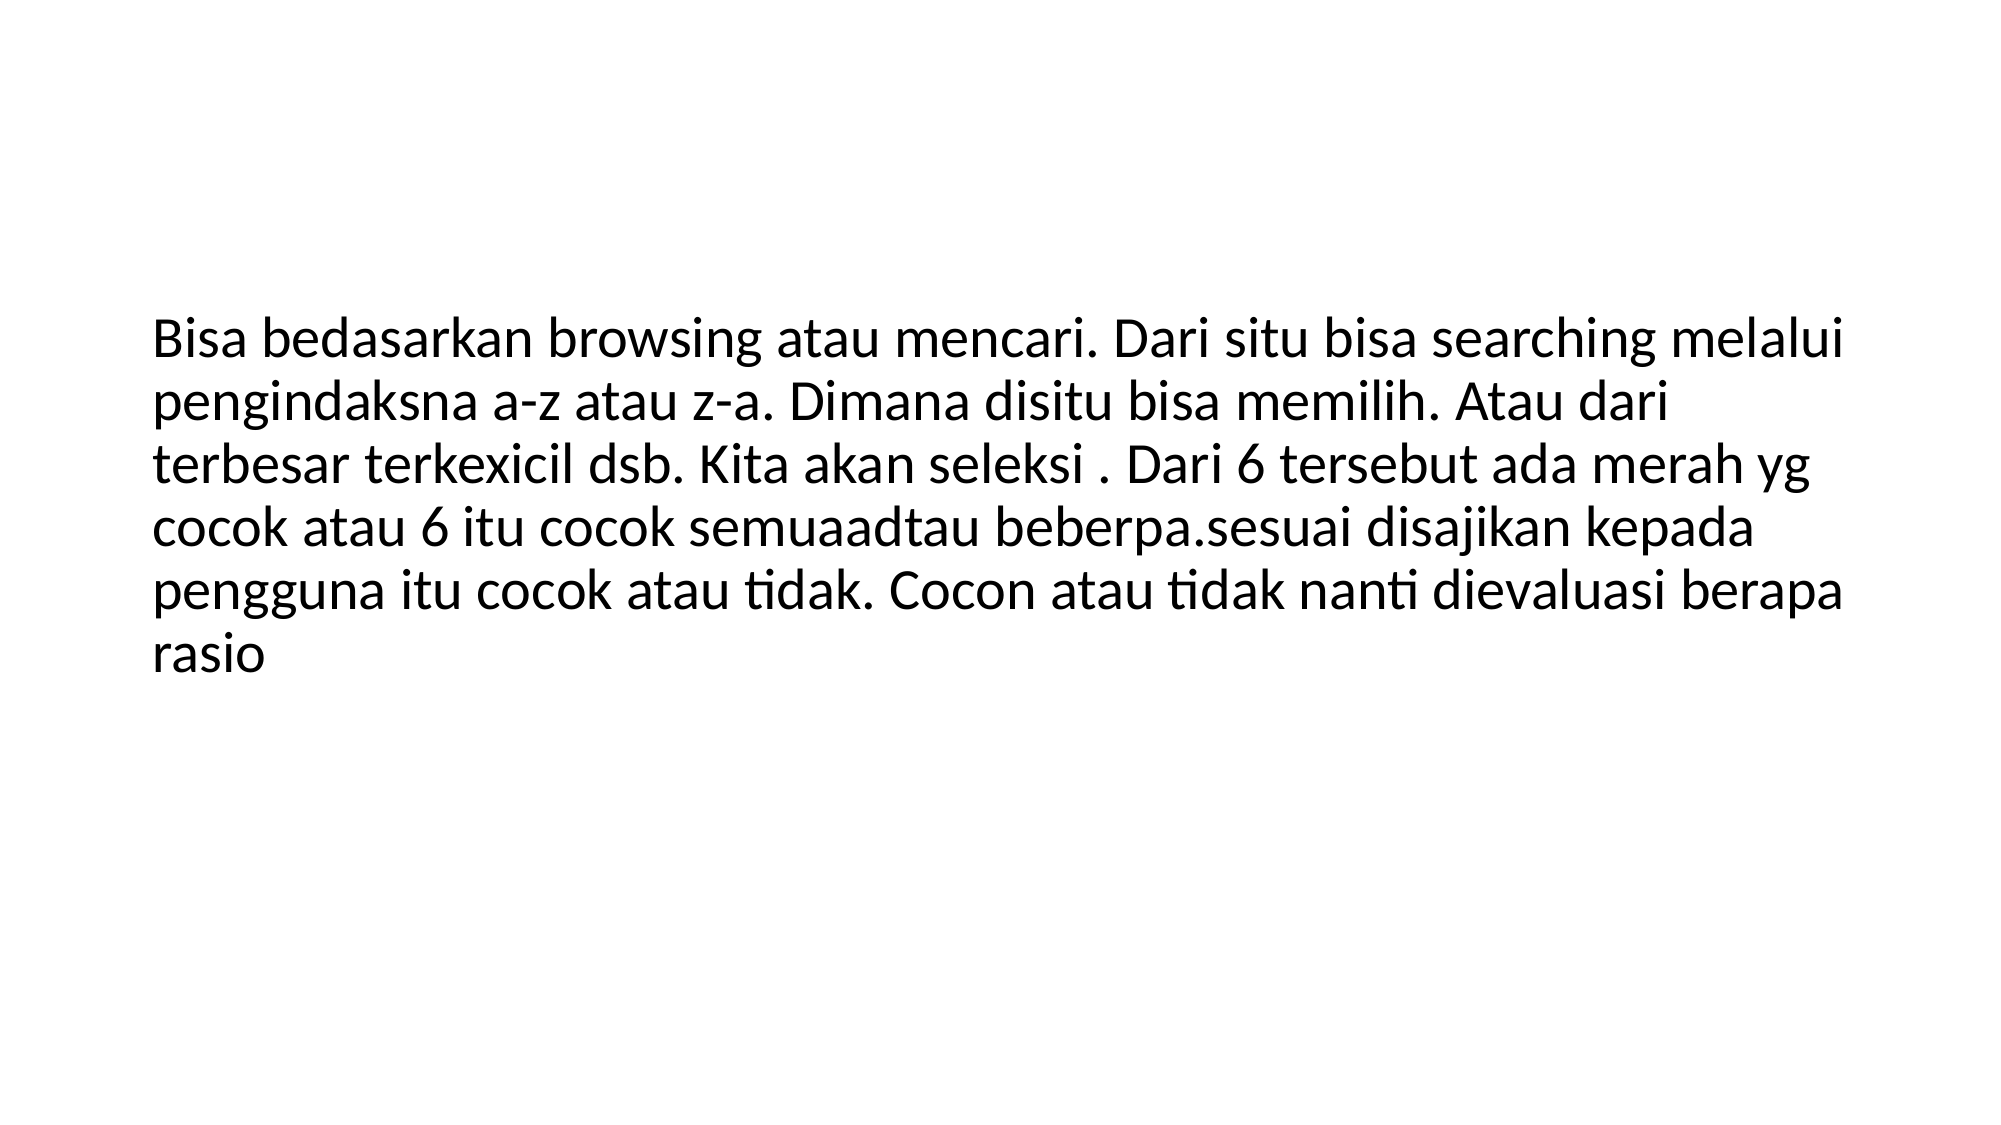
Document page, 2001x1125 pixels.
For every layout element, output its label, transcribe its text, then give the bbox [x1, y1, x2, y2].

list Bisa bedasarkan browsing atau mencari. Dari situ bisa searching melalui pengindaksna a-z atau z-a. Dimana disitu bisa memilih. Atau dari terbesar terkexicil dsb. Kita akan seleksi . Dari 6 tersebut ada merah yg cocok atau 6 itu cocok semuaadtau beberpa.sesuai disajikan kepada pengguna itu cocok atau tidak. Cocon atau tidak nanti dievaluasi berapa rasio [137, 299, 1863, 1014]
